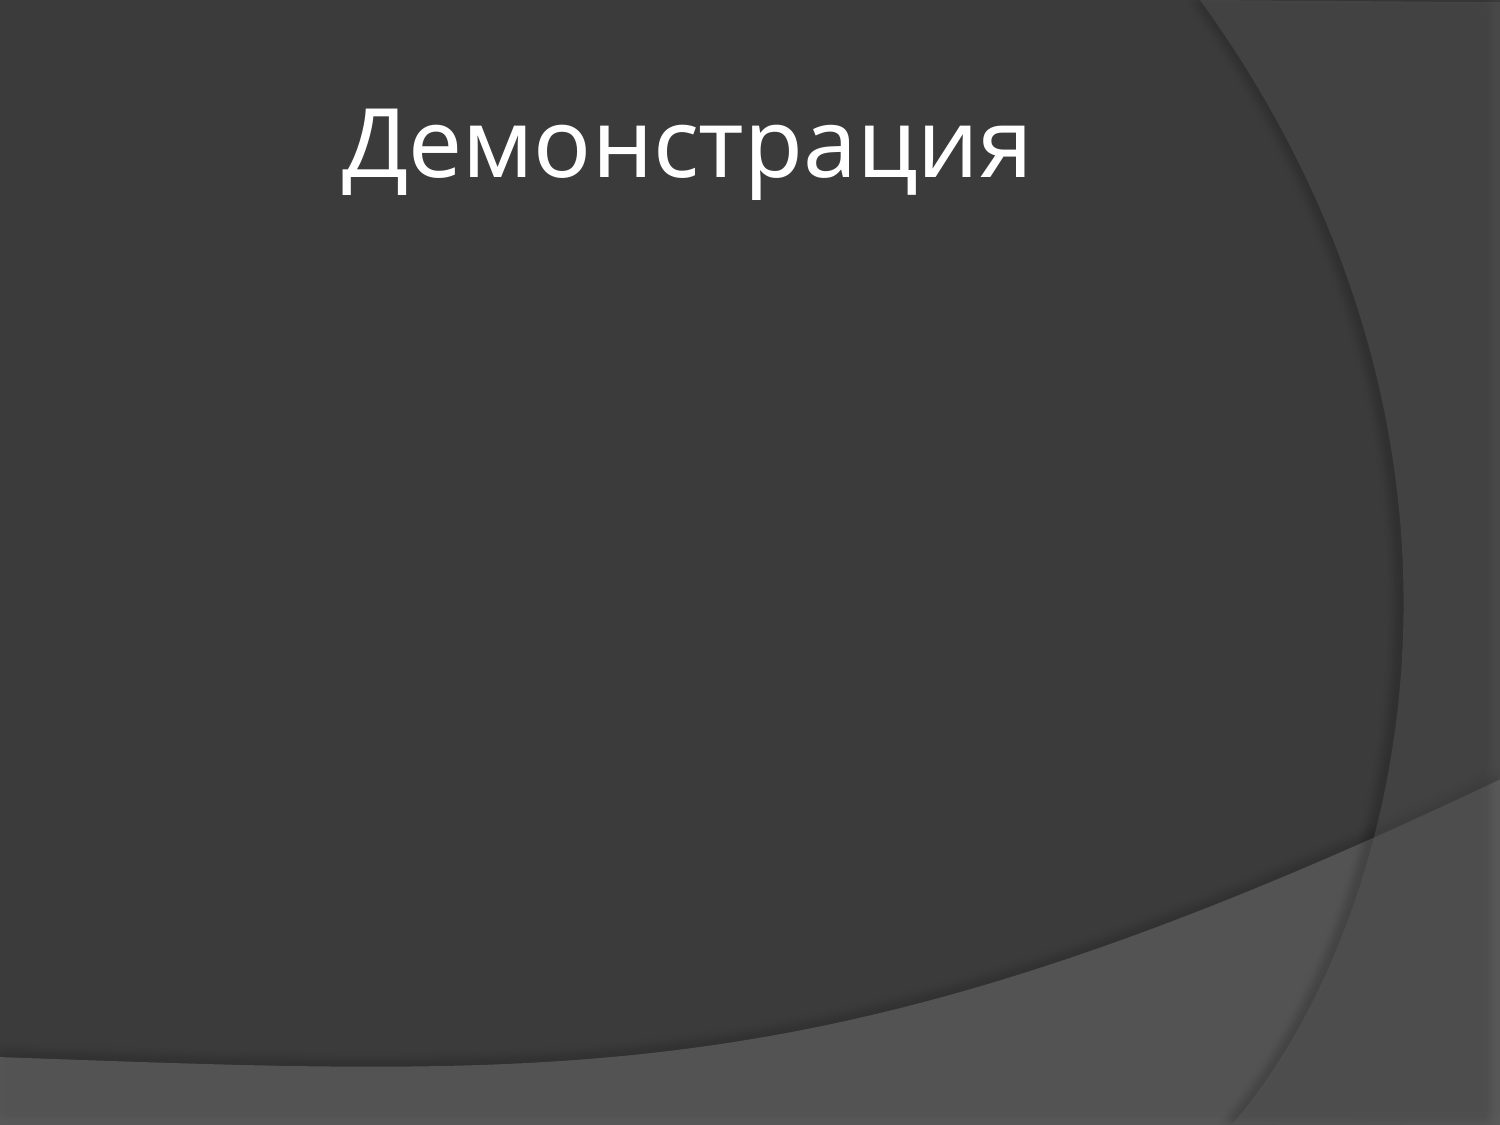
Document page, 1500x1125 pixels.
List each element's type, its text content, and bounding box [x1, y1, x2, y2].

title Демонстрация [75, 45, 1300, 233]
